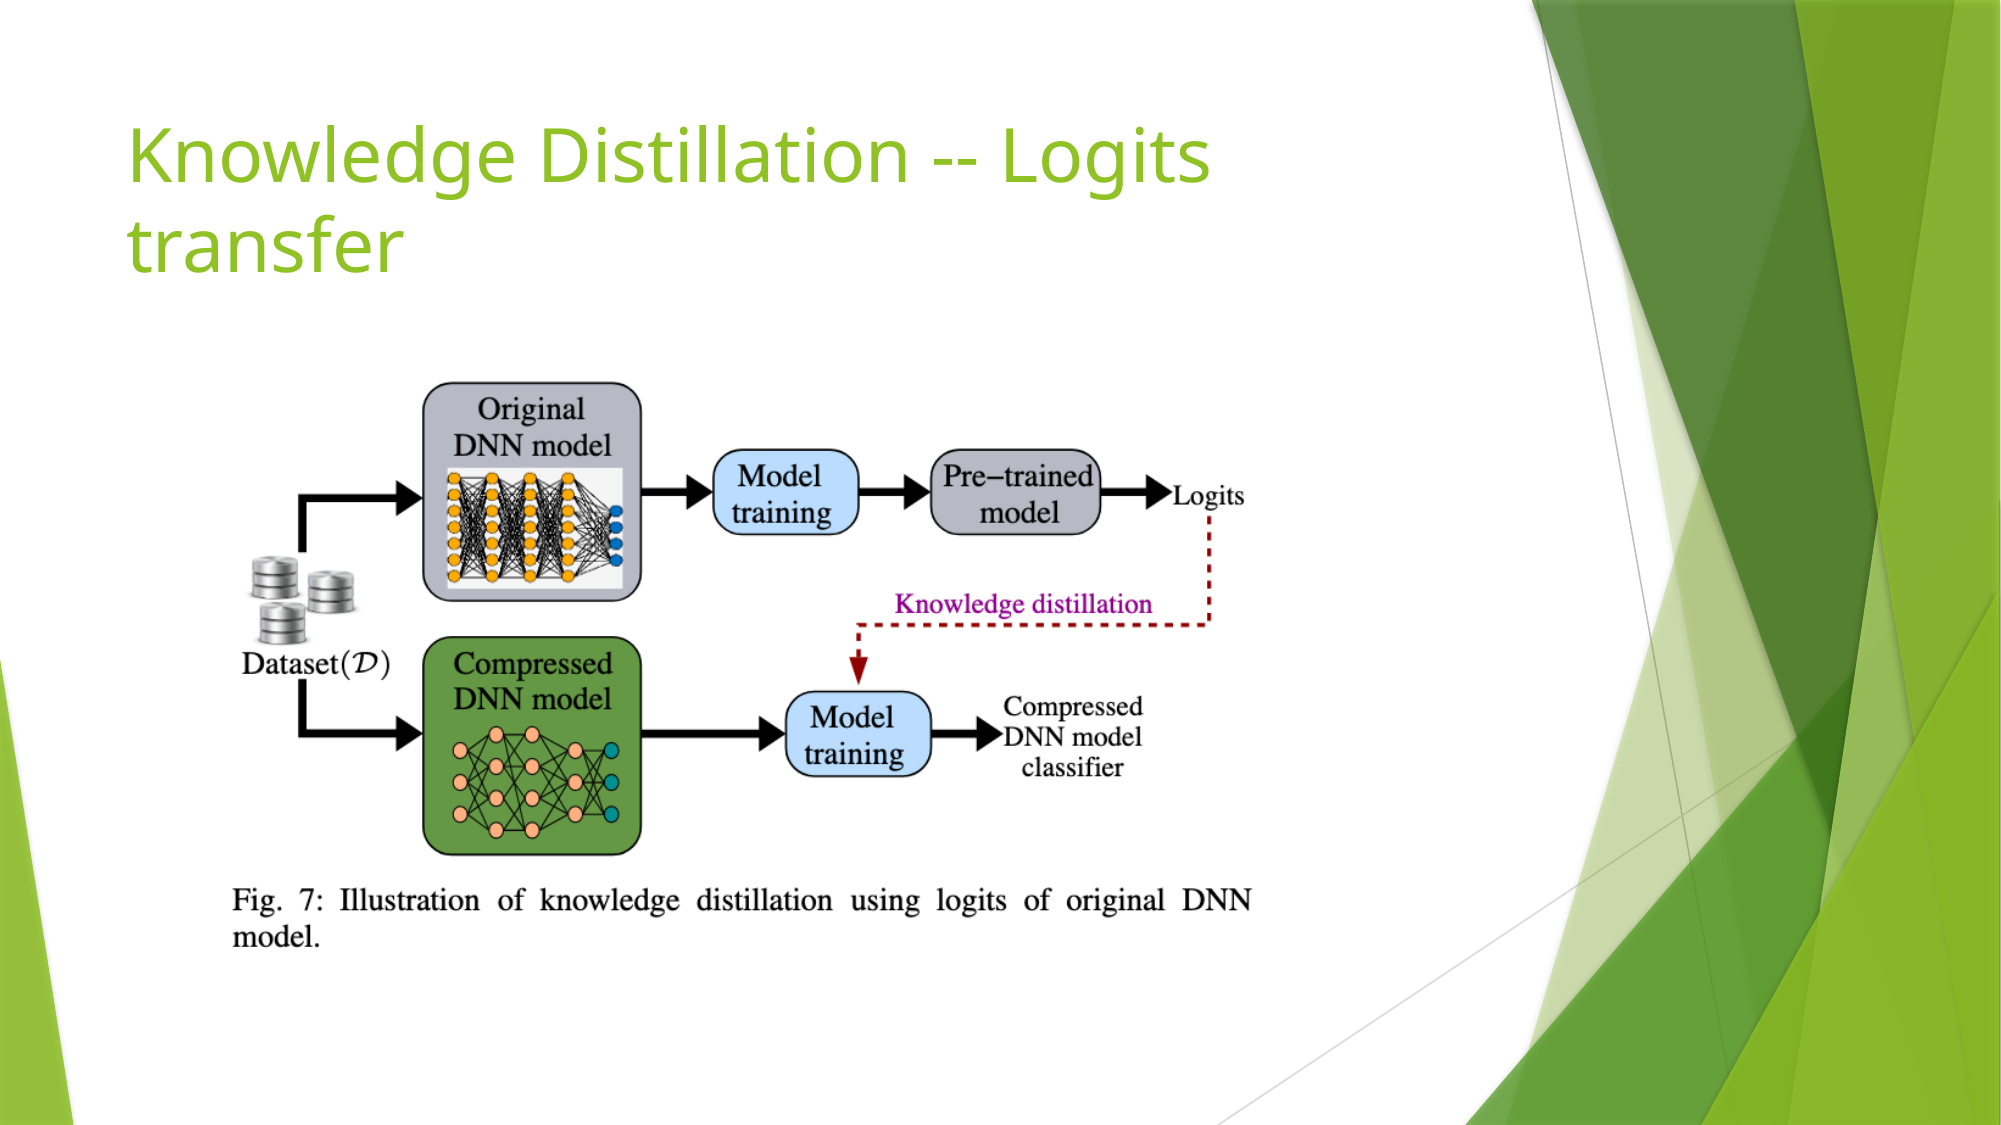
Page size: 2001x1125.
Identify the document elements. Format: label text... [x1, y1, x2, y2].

title Knowledge Distillation -- Logits transfer [111, 99, 1522, 317]
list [213, 344, 1267, 965]
